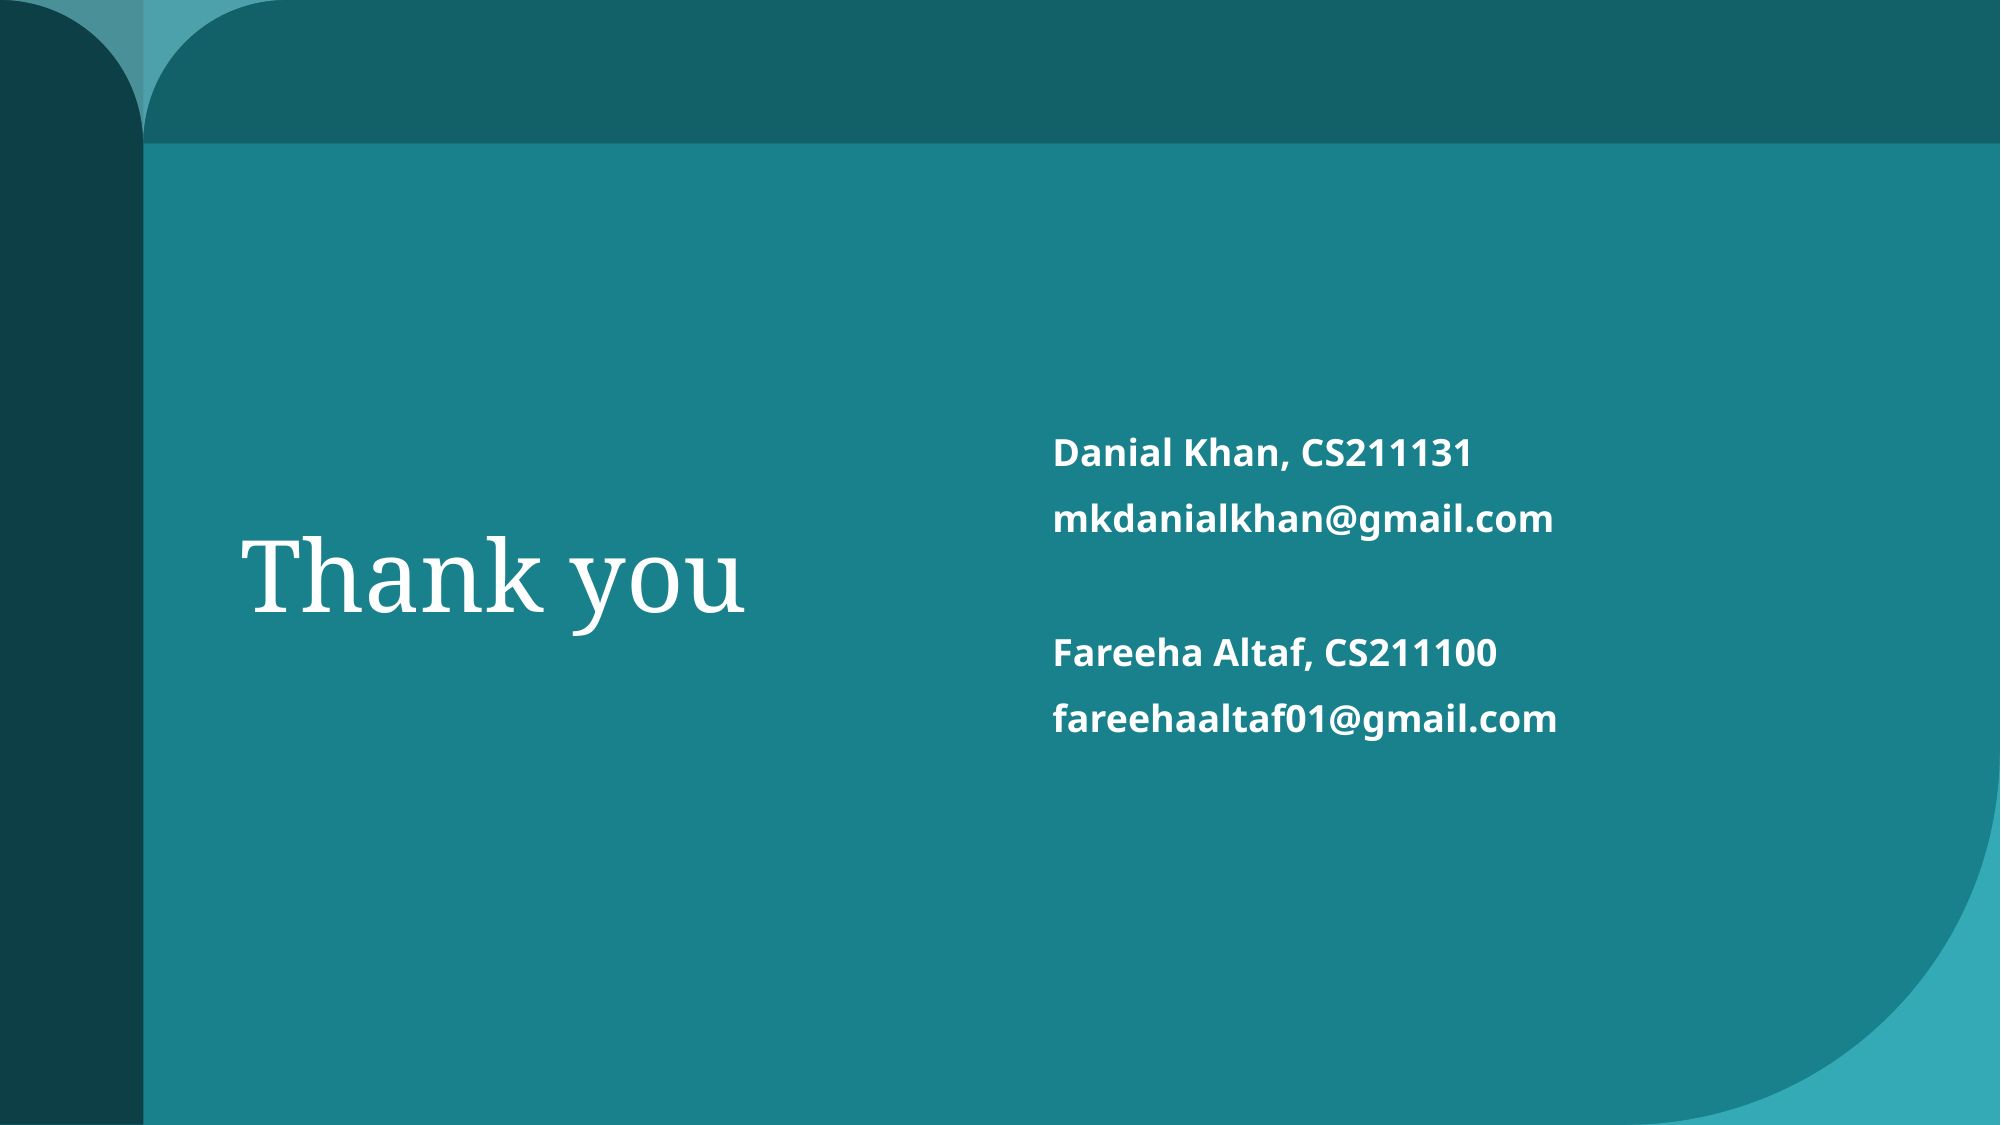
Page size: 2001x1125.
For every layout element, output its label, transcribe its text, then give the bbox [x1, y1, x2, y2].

title Thank you [225, 178, 980, 982]
list Danial Khan, CS211131 mkdanialkhan@gmail.com Fareeha Altaf, CS211100 fareehaaltaf01@gmail.com [1037, 178, 1755, 982]
